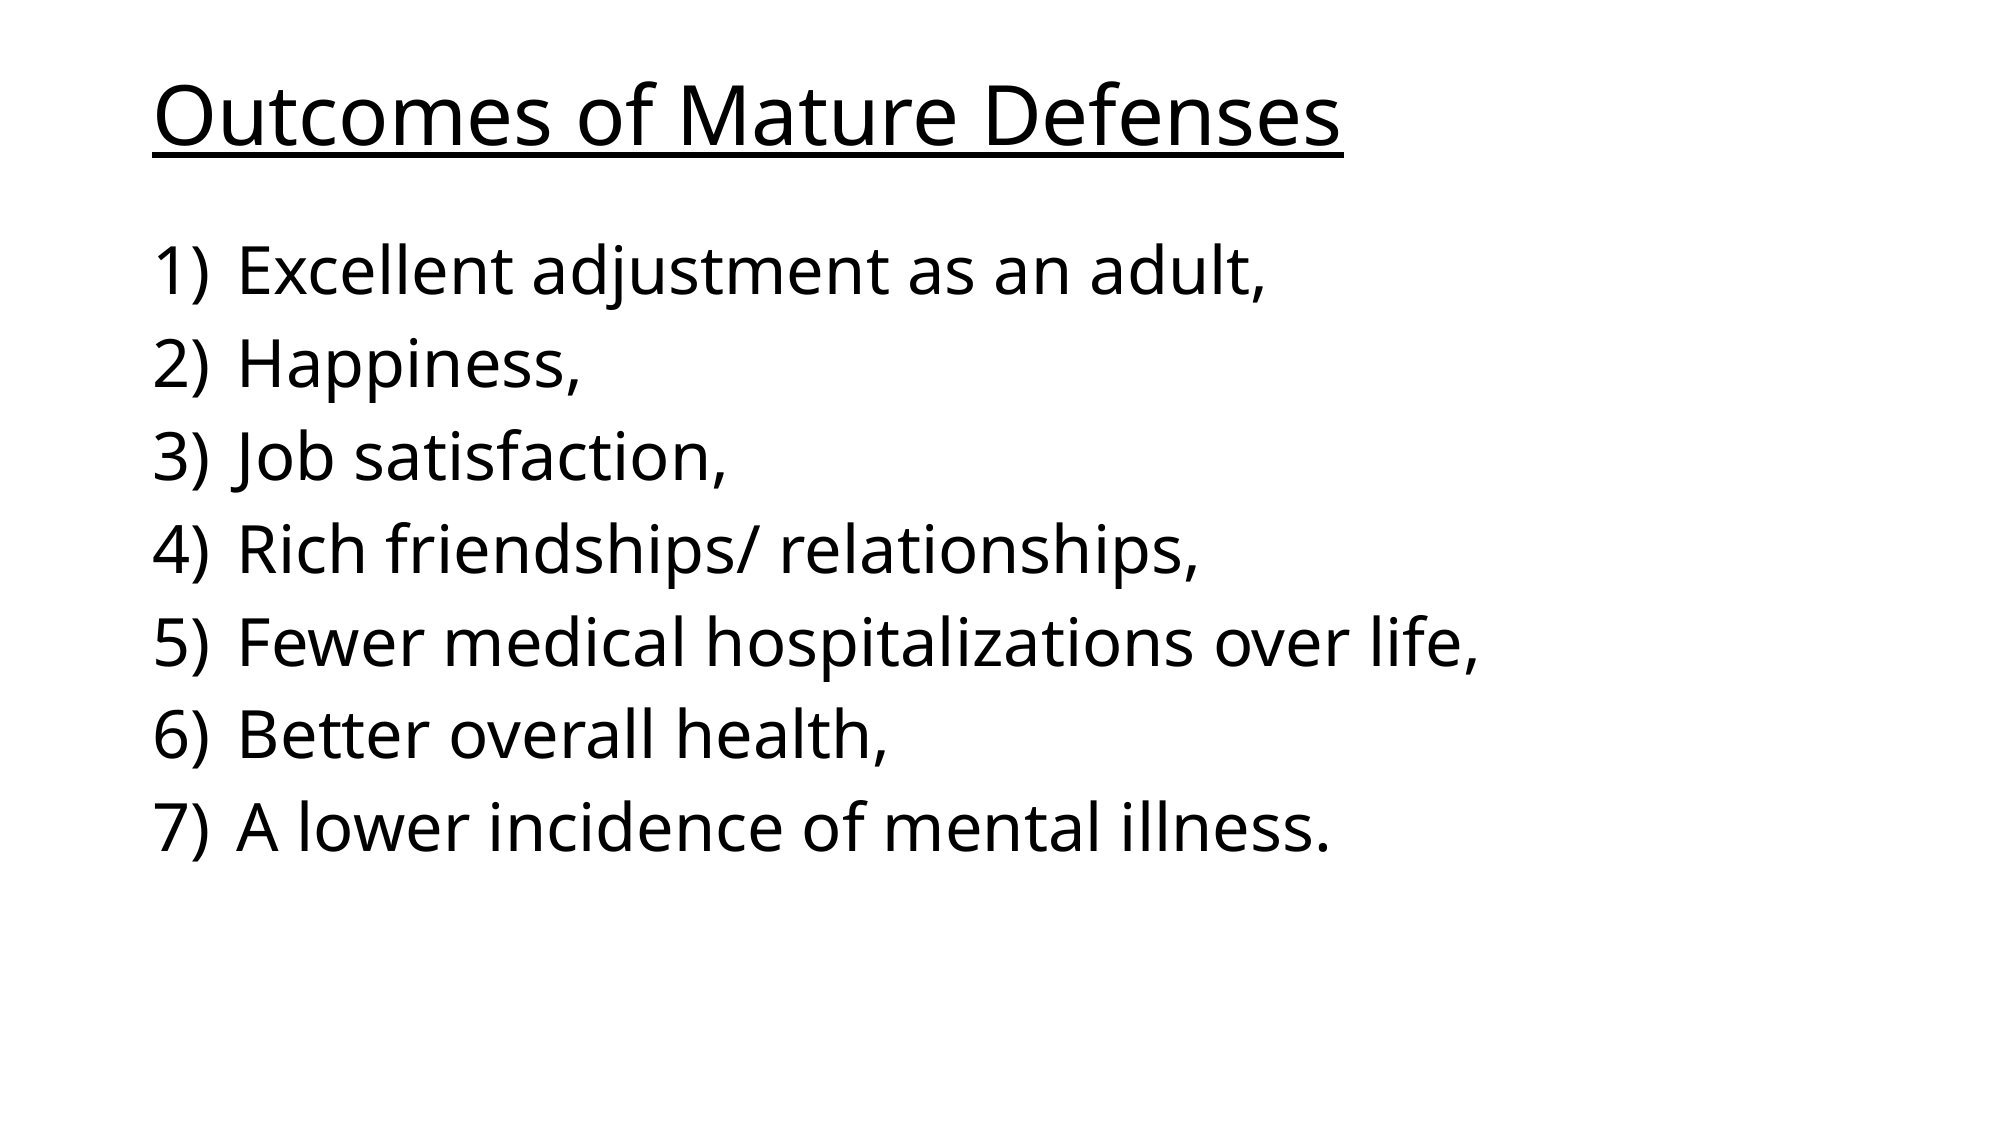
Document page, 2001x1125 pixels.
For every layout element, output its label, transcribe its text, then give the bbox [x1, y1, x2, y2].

title Outcomes of Mature Defenses [137, 59, 1863, 229]
list Excellent adjustment as an adult, Happiness, Job satisfaction, Rich friendships/ relationships, Fewer medical hospitalizations over life, Better overall health, A lower incidence of mental illness. [137, 229, 1863, 1079]
